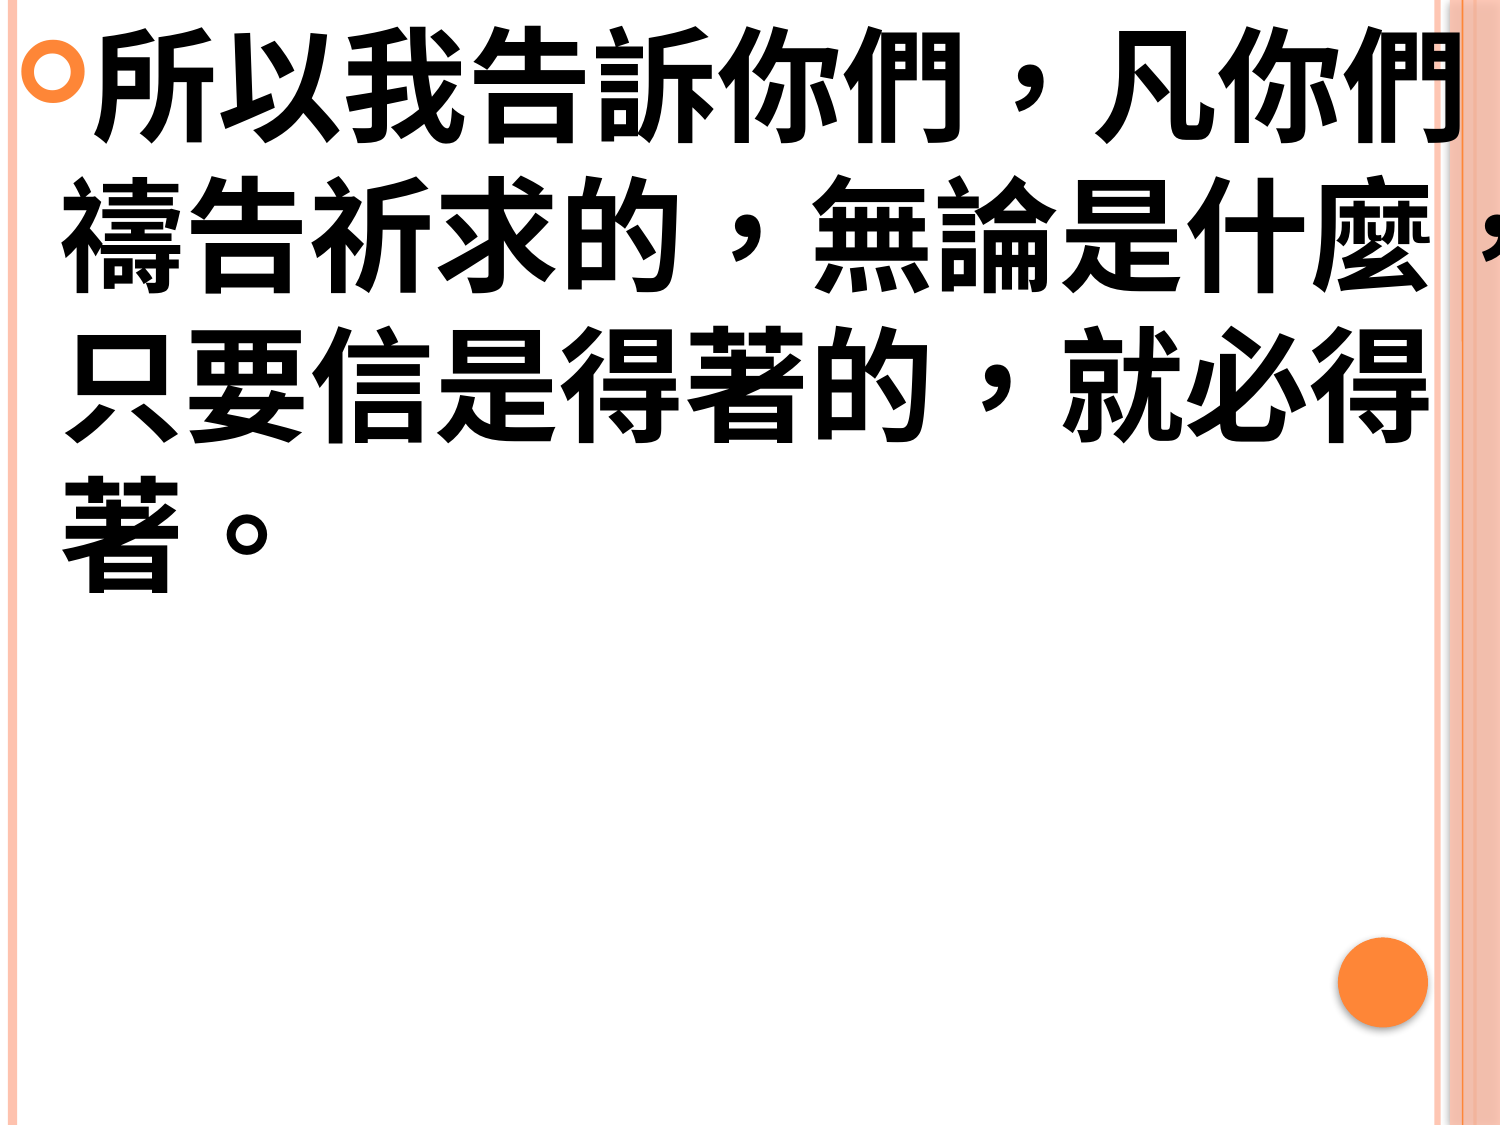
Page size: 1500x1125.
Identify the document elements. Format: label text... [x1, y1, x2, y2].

list 所以我告訴你們，凡你們禱告祈求的，無論是什麼，只要信是得著的，就必得著。 [0, 0, 1500, 1125]
